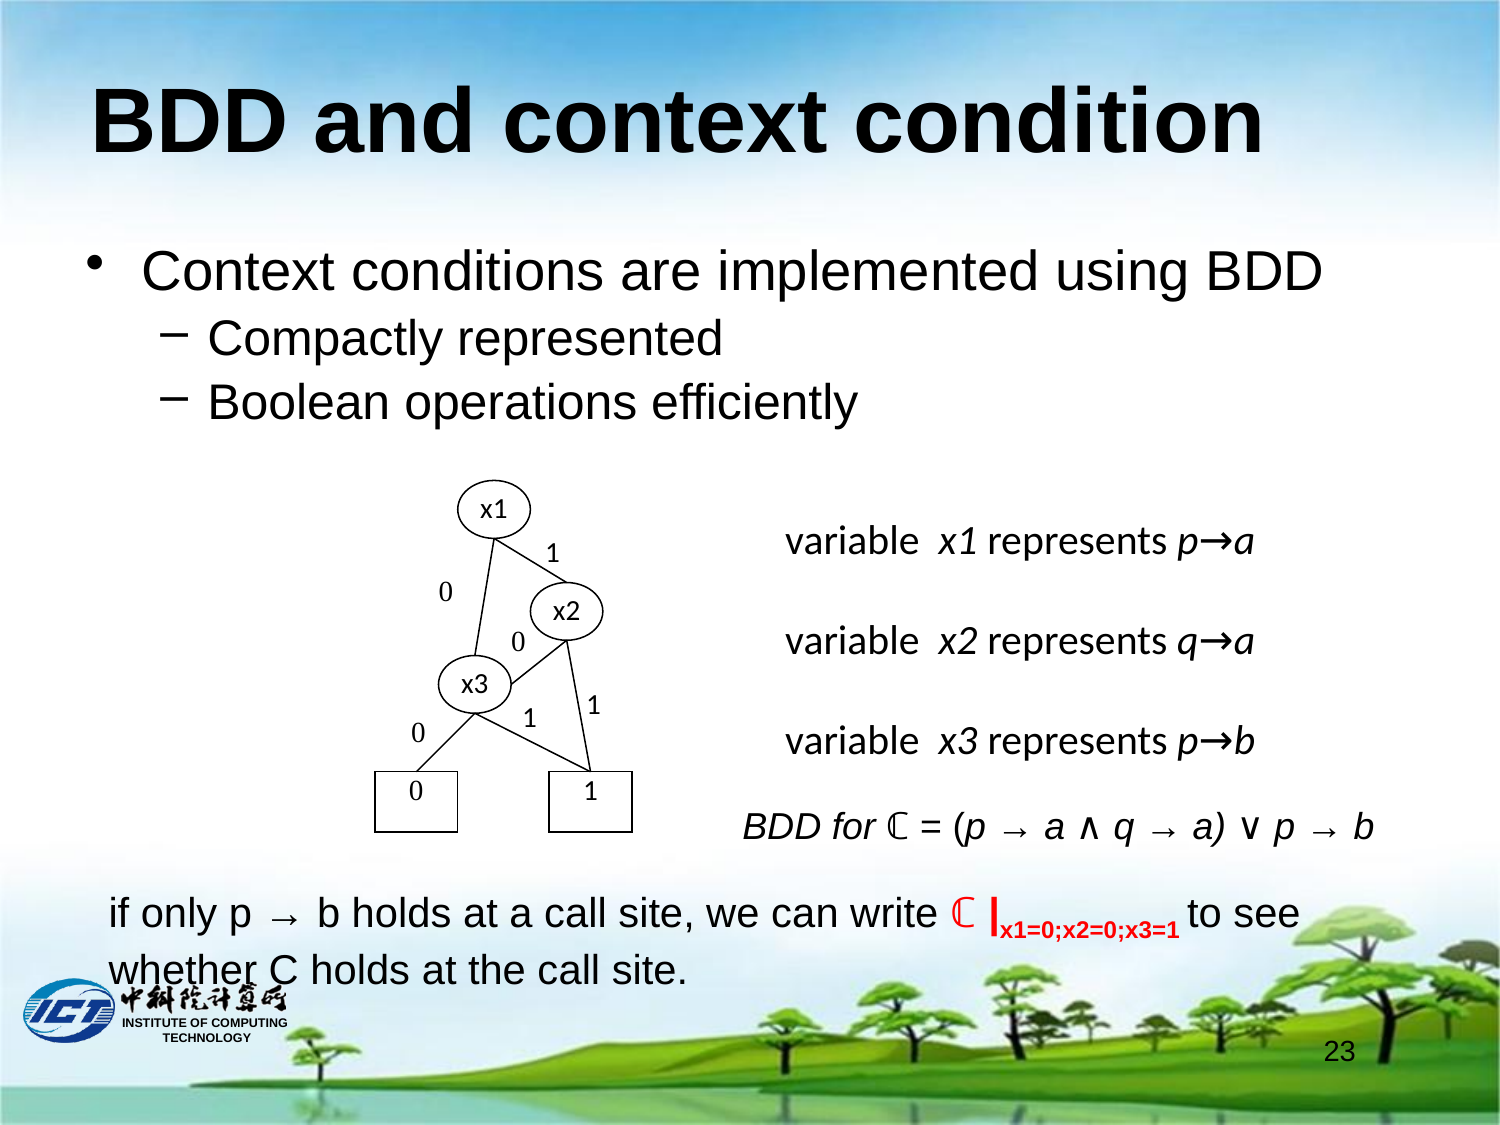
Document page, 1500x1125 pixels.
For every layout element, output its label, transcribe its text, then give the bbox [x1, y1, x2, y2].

text_box variable x1 represents p→a variable x2 represents q→a variable x3 represents p→b [785, 490, 1336, 780]
text_box if only p → b holds at a call site, we can write ℂ |x1=0;x2=0;x3=1 to see whether C holds at the call site. [93, 878, 1465, 1001]
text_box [374, 480, 633, 833]
title BDD and context condition [74, 44, 1426, 188]
slide_number 23 [1074, 1024, 1372, 1103]
picture [0, 0, 1500, 1125]
list Context conditions are implemented using BDD Compactly represented Boolean operations efficiently [70, 234, 1421, 458]
text_box BDD for ℂ = (p → a ∧ q → a) ∨ p → b [727, 794, 1390, 855]
